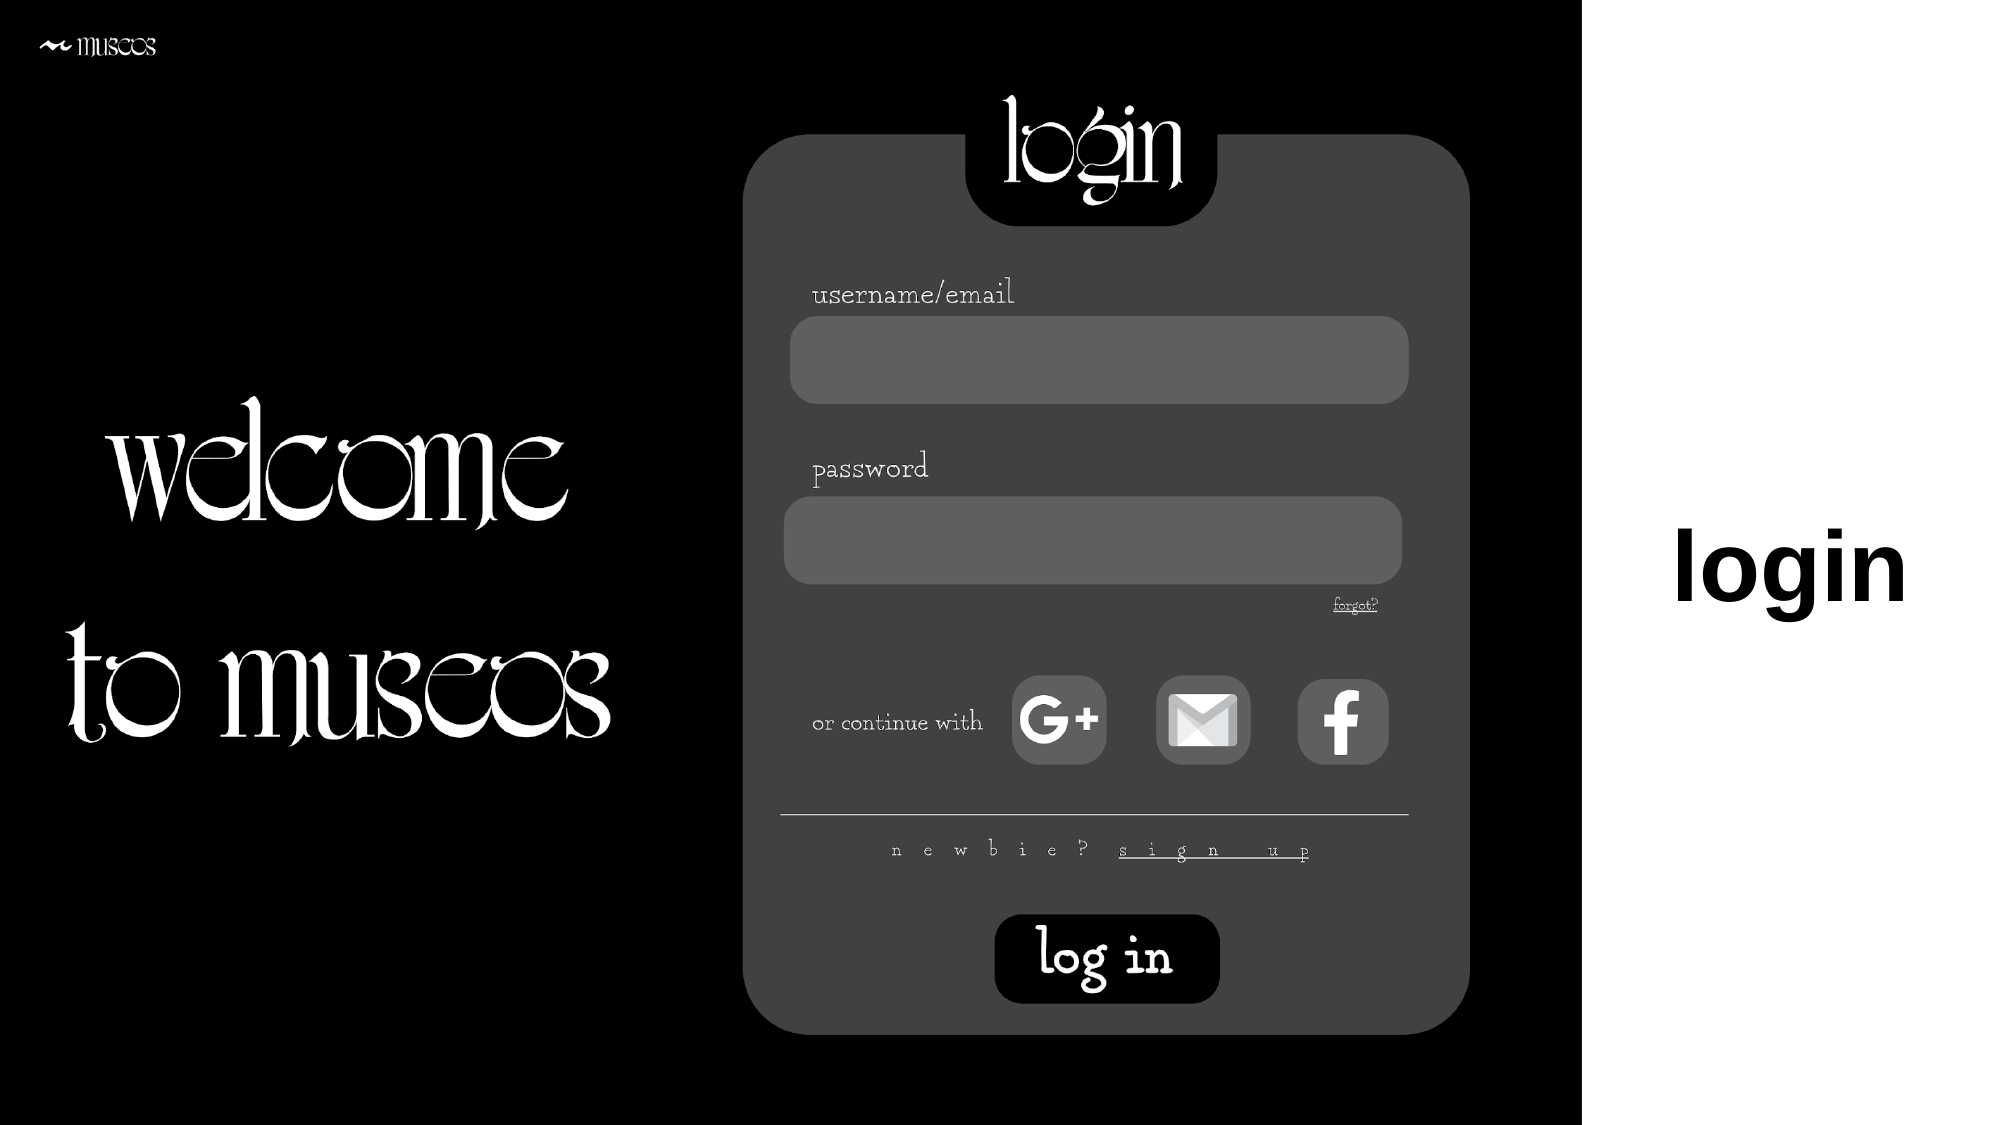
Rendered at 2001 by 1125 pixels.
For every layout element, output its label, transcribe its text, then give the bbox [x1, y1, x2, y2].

text_box [1584, 0, 2000, 1125]
picture [0, 0, 1583, 1125]
text_box login [1634, 501, 1948, 622]
